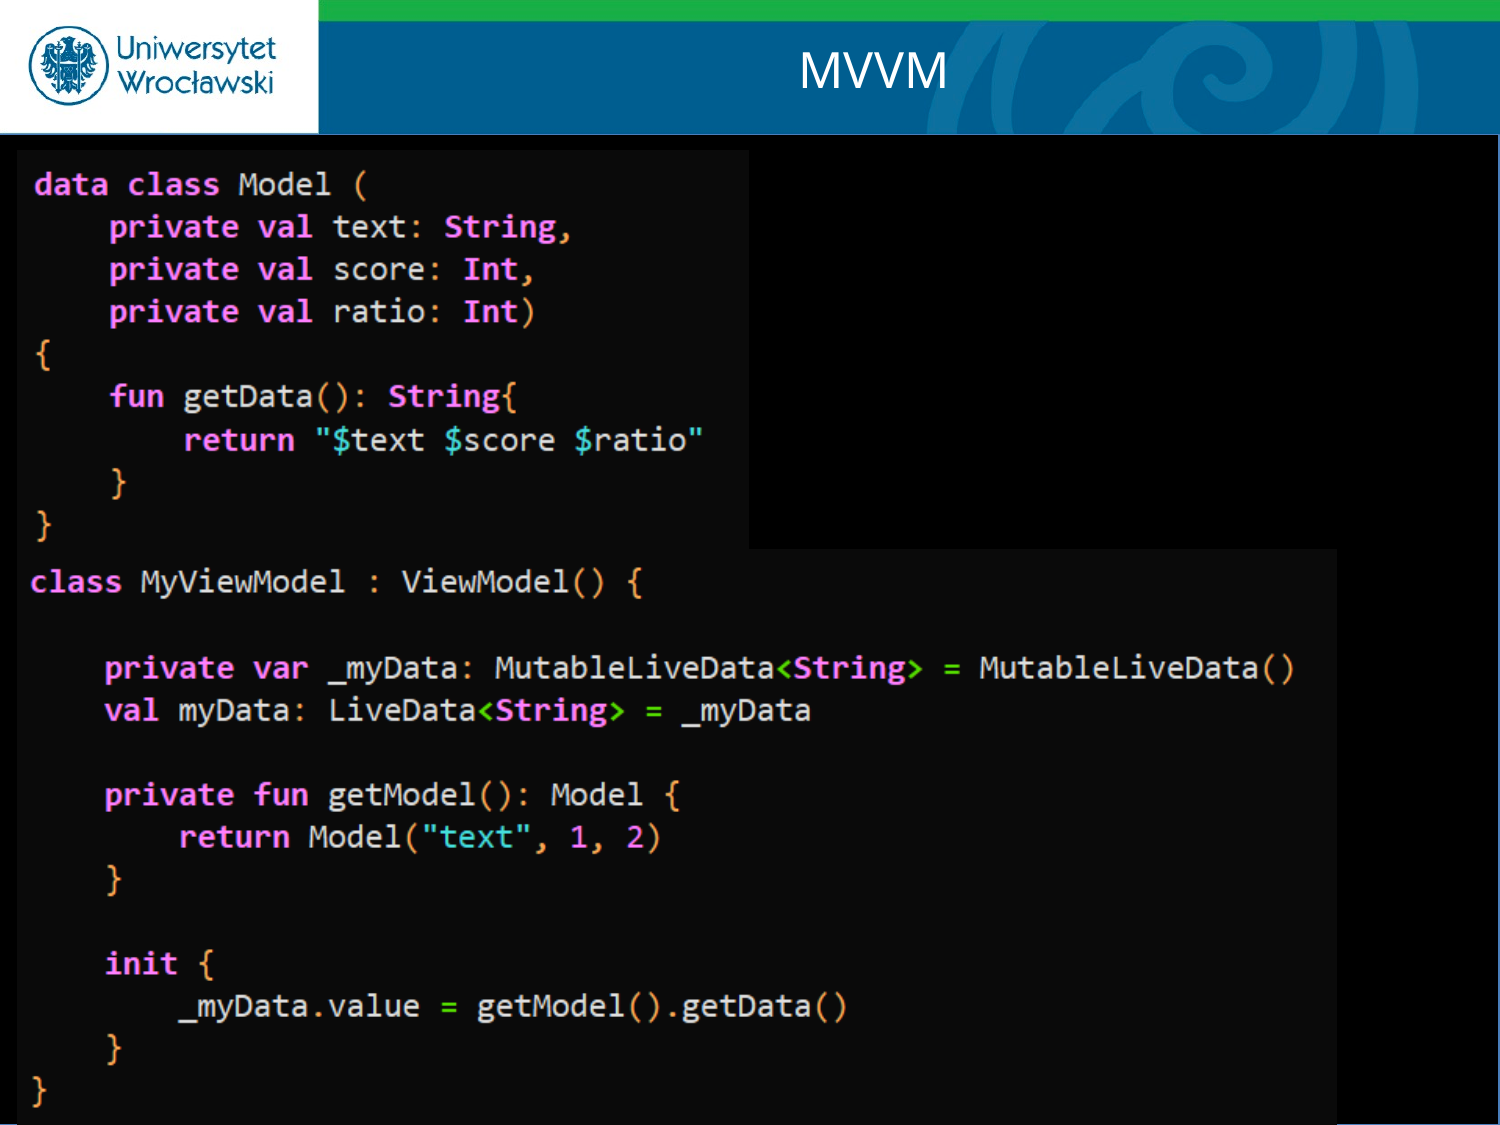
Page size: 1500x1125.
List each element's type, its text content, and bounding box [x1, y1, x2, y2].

text_box [0, 134, 1500, 1125]
picture [0, 0, 1500, 134]
picture [17, 150, 1337, 1125]
text_box MVVM [324, 30, 1424, 106]
